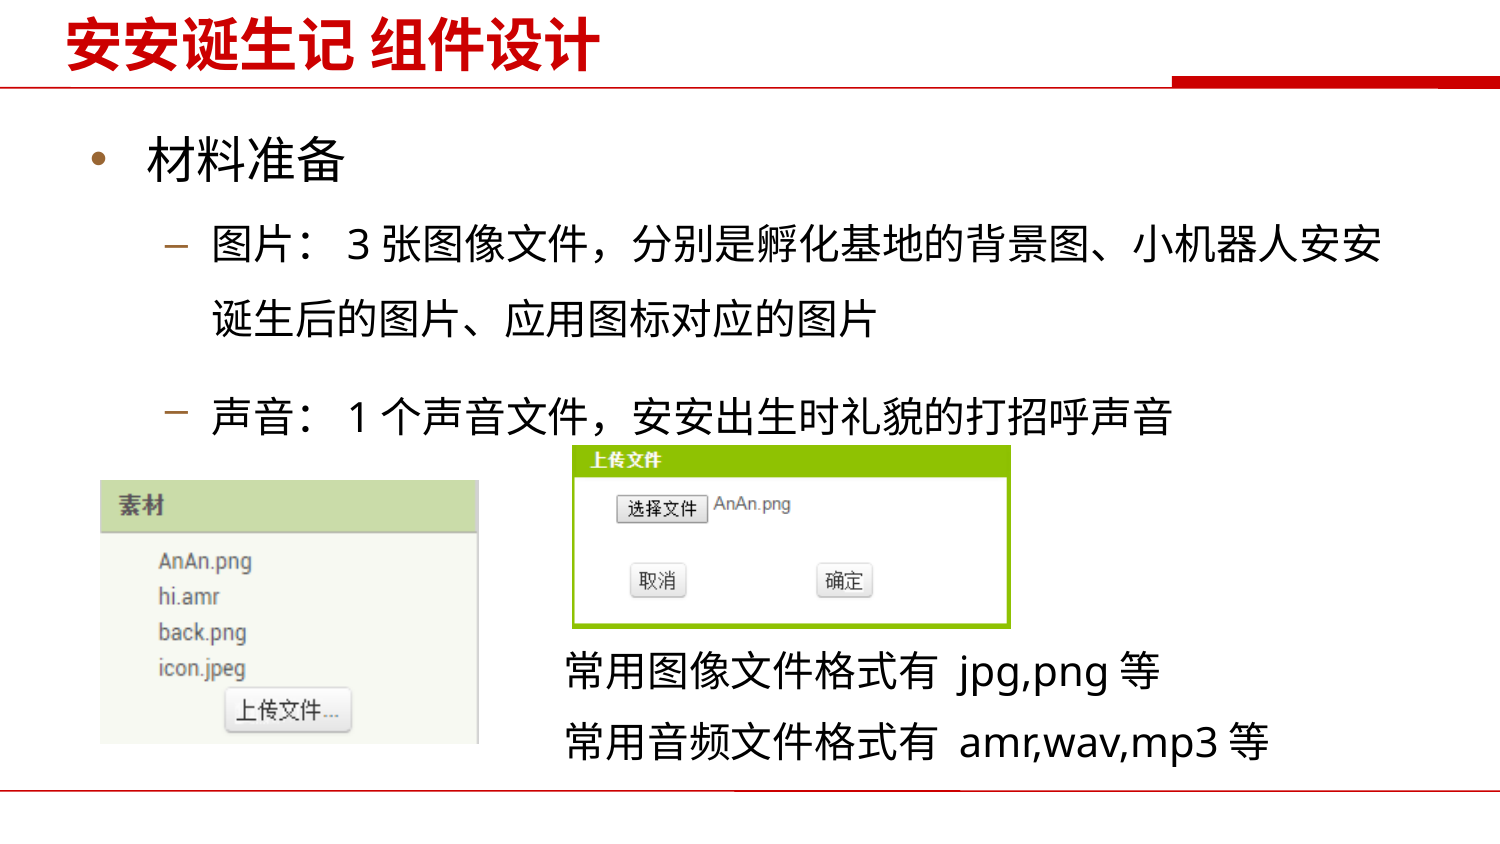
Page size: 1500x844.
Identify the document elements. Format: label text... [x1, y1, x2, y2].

text_box 常用音频文件格式有 amr,wav,mp3等 [549, 708, 1412, 753]
picture [100, 480, 479, 744]
text_box 常用图像文件格式有 jpg,png等 [549, 637, 1329, 682]
picture [572, 445, 1011, 629]
text_box 材料准备 图片：3张图像文件，分别是孵化基地的背景图、小机器人安安诞生后的图片、应用图标对应的图片 声音：1个声音文件，安安出生时礼貌的打招呼声音 [75, 120, 1412, 378]
title 安安诞生记 组件设计 [49, 7, 1400, 80]
